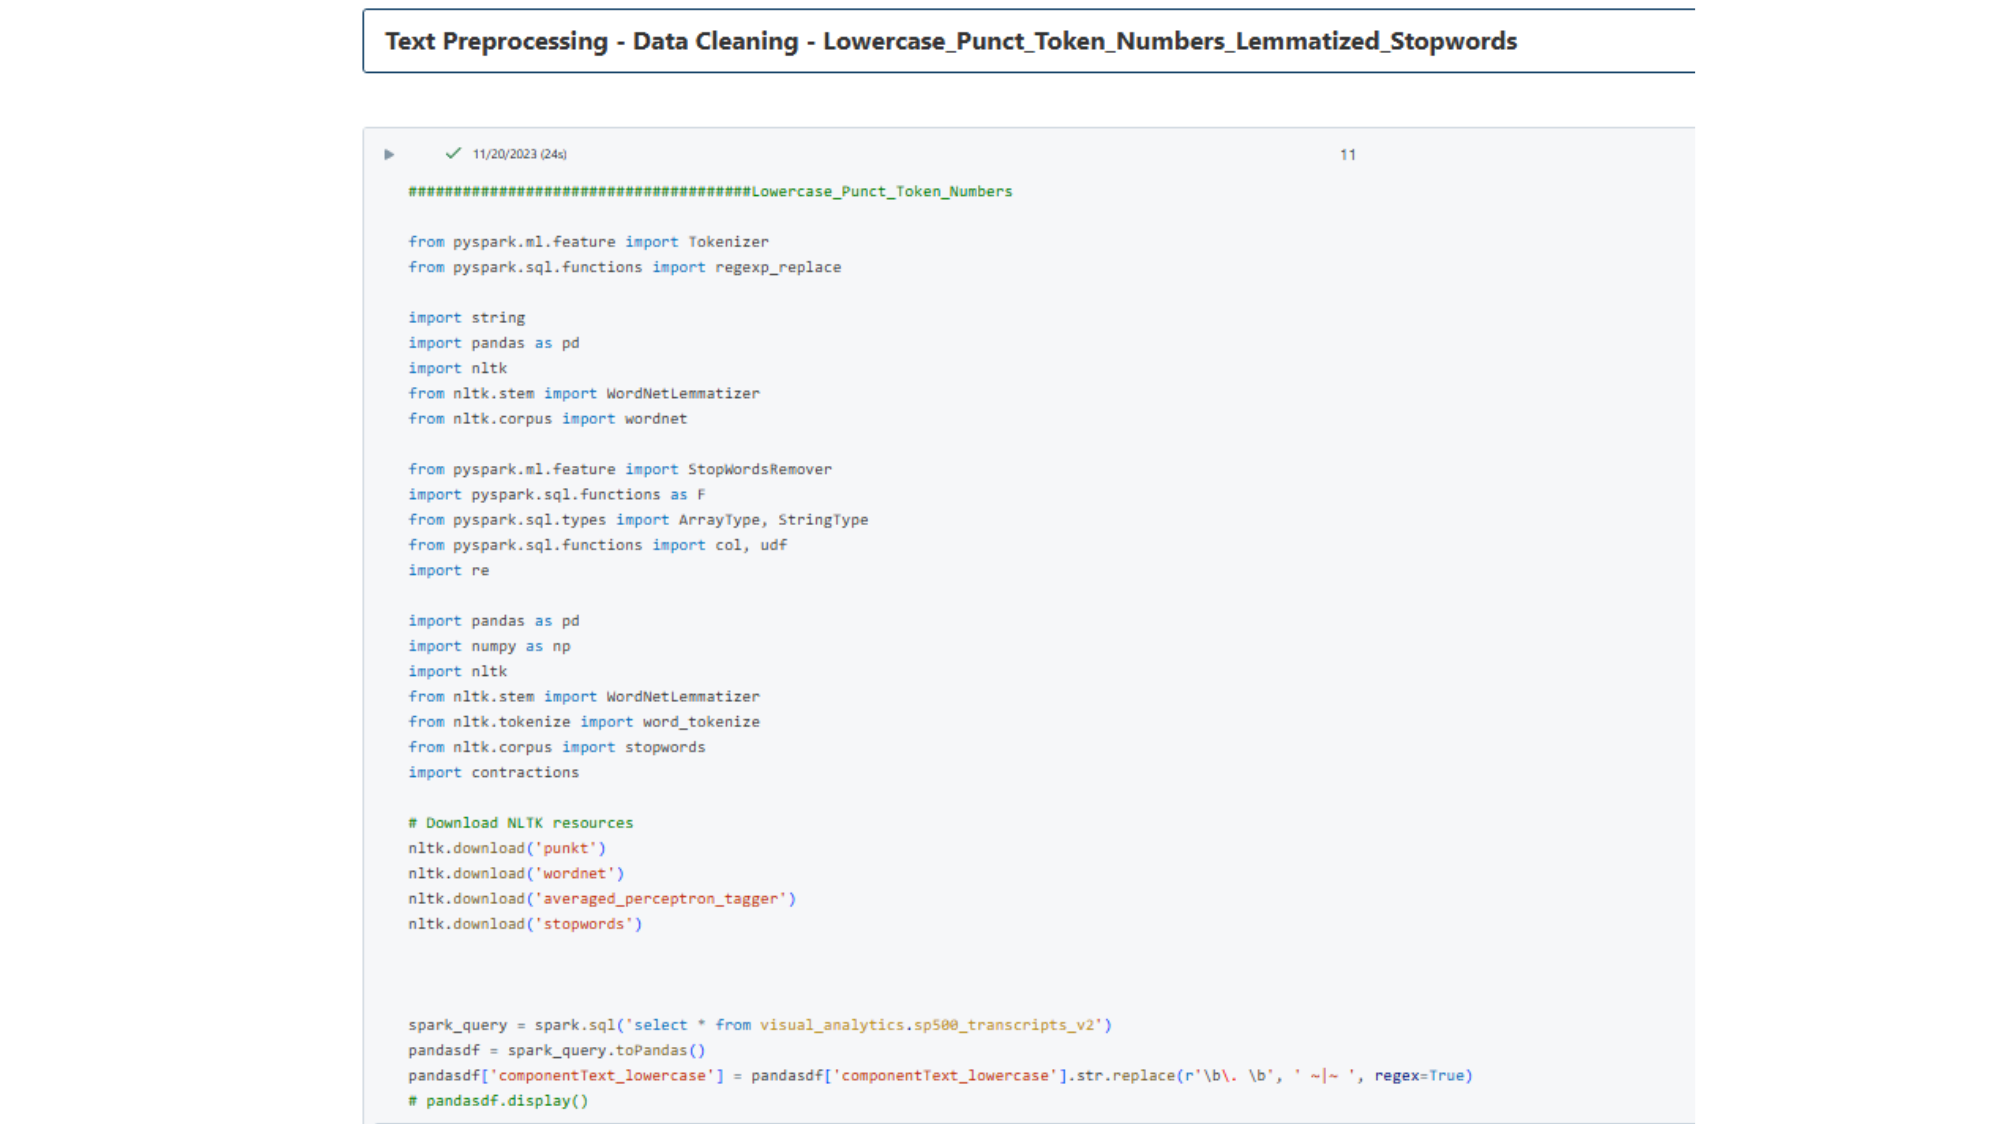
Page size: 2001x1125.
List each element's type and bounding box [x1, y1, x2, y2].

list [348, 0, 1696, 1125]
